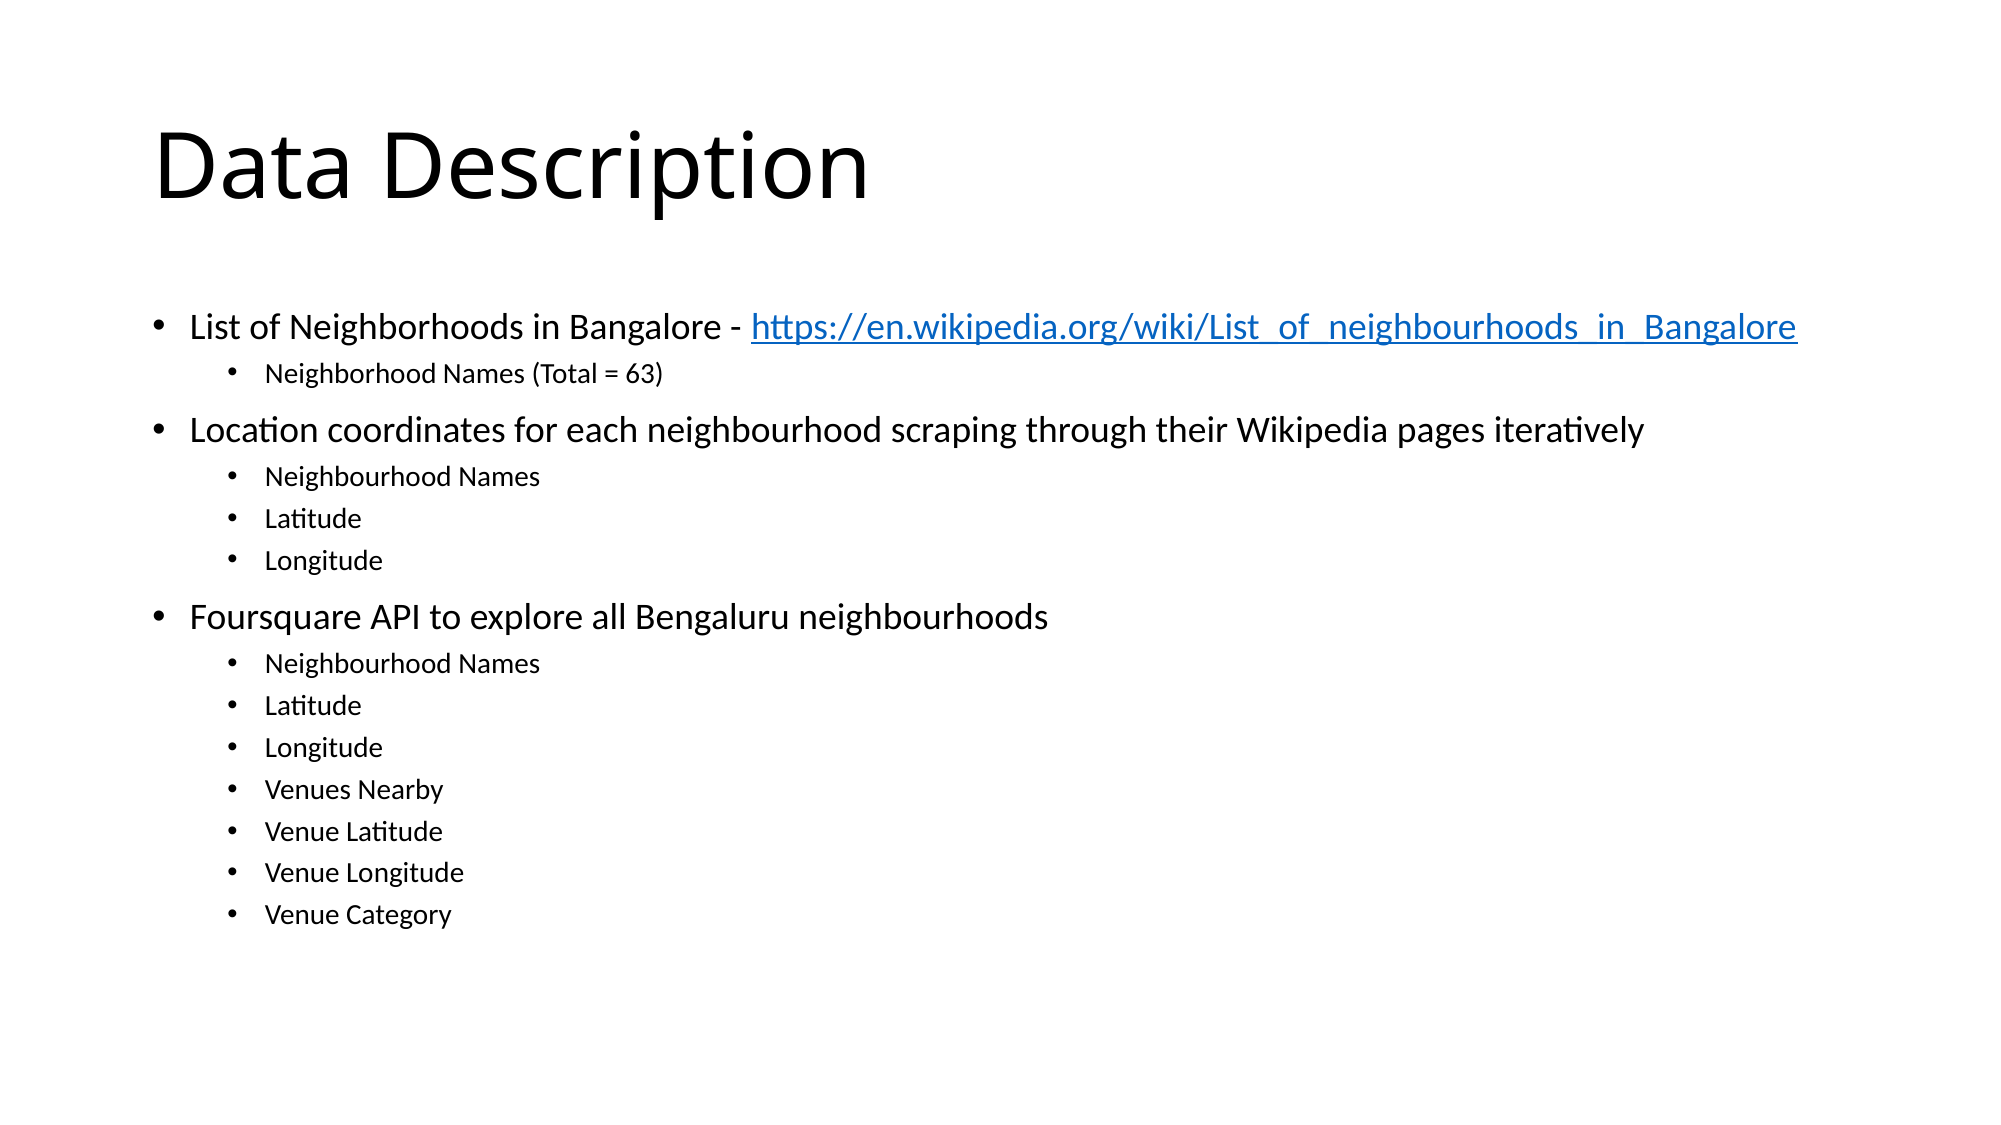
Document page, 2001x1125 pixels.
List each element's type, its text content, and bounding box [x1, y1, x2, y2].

list List of Neighborhoods in Bangalore - https://en.wikipedia.org/wiki/List_of_neighbourhoods_in_Bangalore Neighborhood Names (Total = 63) Location coordinates for each neighbourhood scraping through their Wikipedia pages iteratively Neighbourhood Names Latitude Longitude Foursquare API to explore all Bengaluru neighbourhoods Neighbourhood Names Latitude Longitude Venues Nearby Venue Latitude Venue Longitude Venue Category [137, 299, 1863, 1014]
title Data Description [137, 59, 1863, 278]
